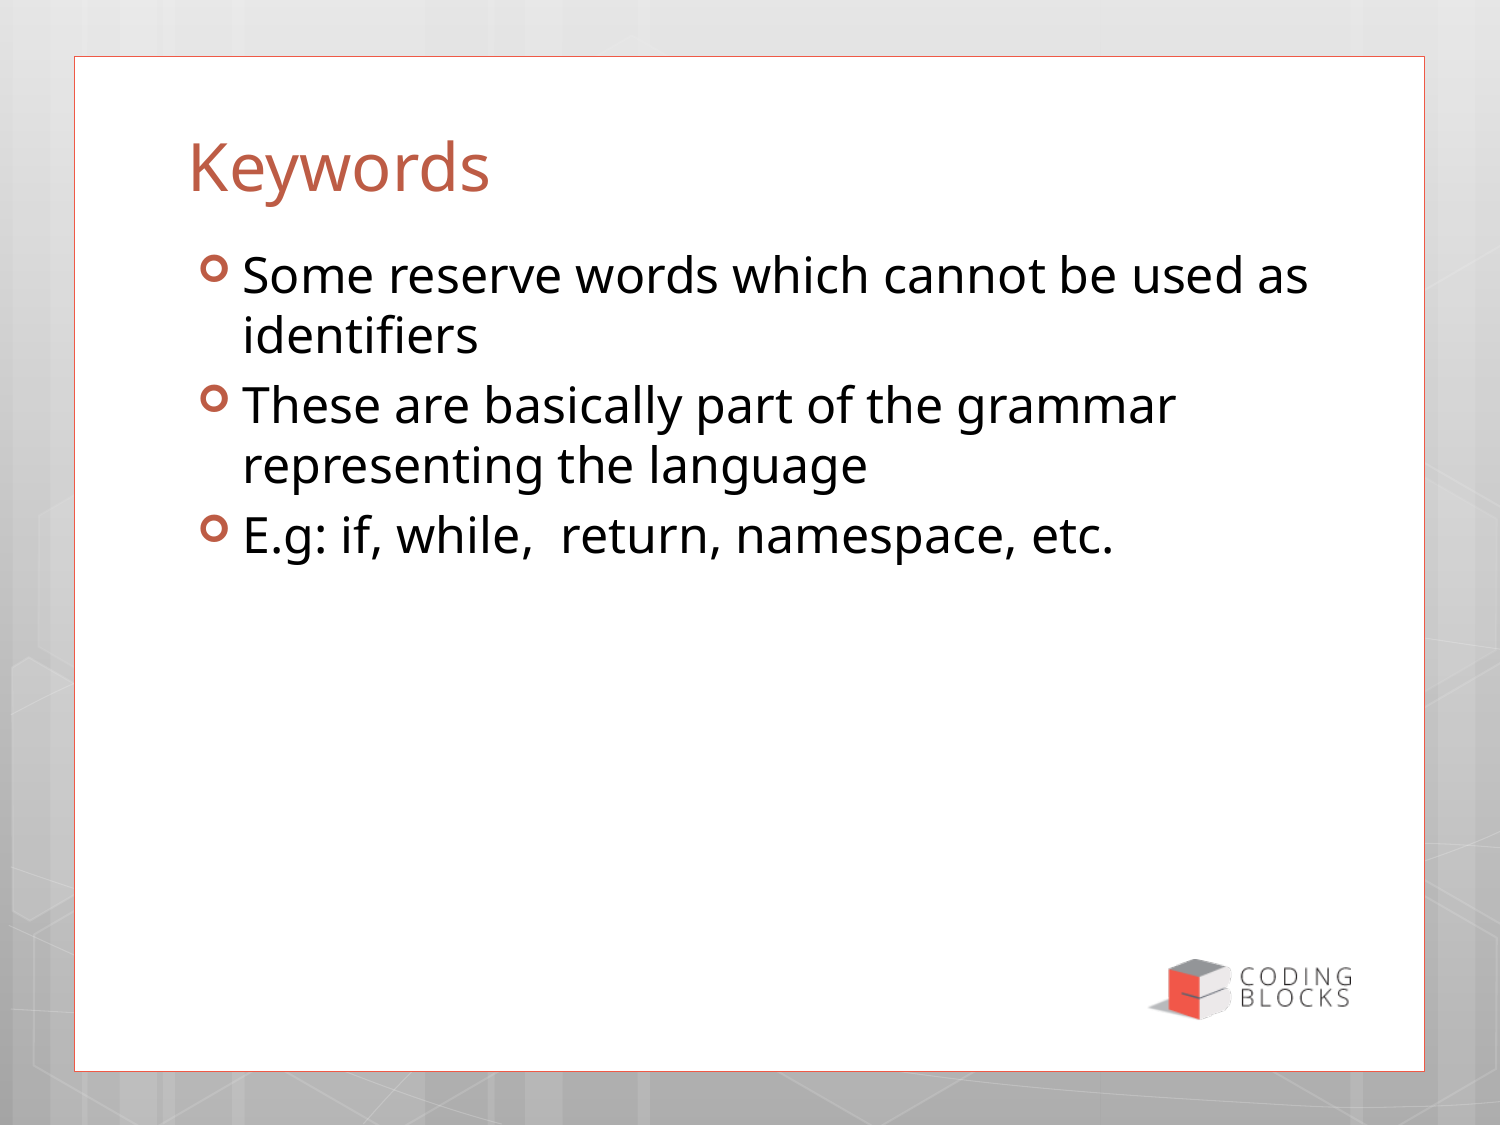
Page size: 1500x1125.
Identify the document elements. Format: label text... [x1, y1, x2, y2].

title Keywords [172, 118, 1352, 213]
picture [1146, 959, 1351, 1021]
list Some reserve words which cannot be used as identifiers These are basically part of the grammar representing the language E.g: if, while, return, namespace, etc. [171, 236, 1351, 957]
